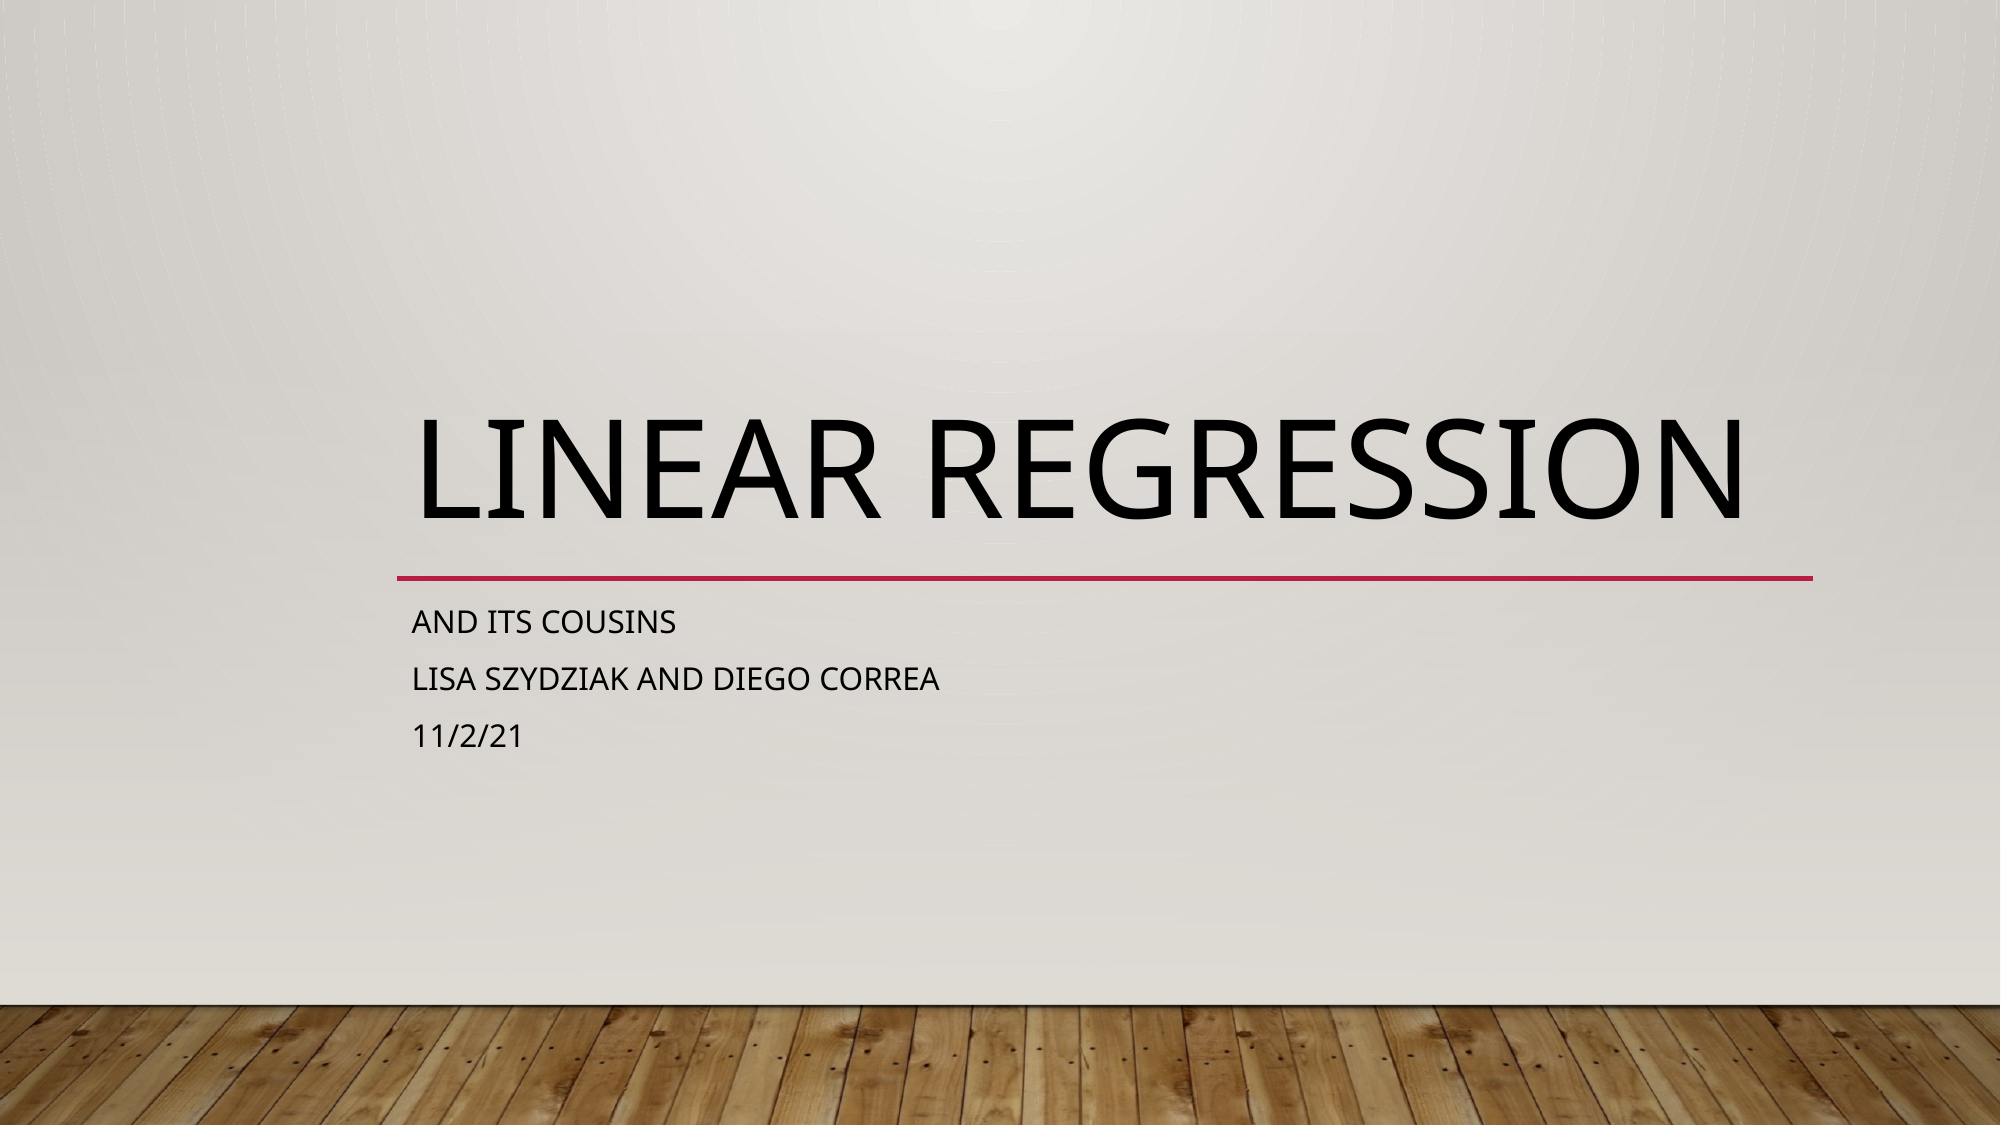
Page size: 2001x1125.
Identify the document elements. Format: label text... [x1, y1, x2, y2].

title Linear Regression [396, 131, 1814, 549]
subtitle And Its Cousins Lisa SzYdziak and Diego Correa 11/2/21 [396, 579, 1827, 772]
picture [0, 1005, 2000, 1125]
